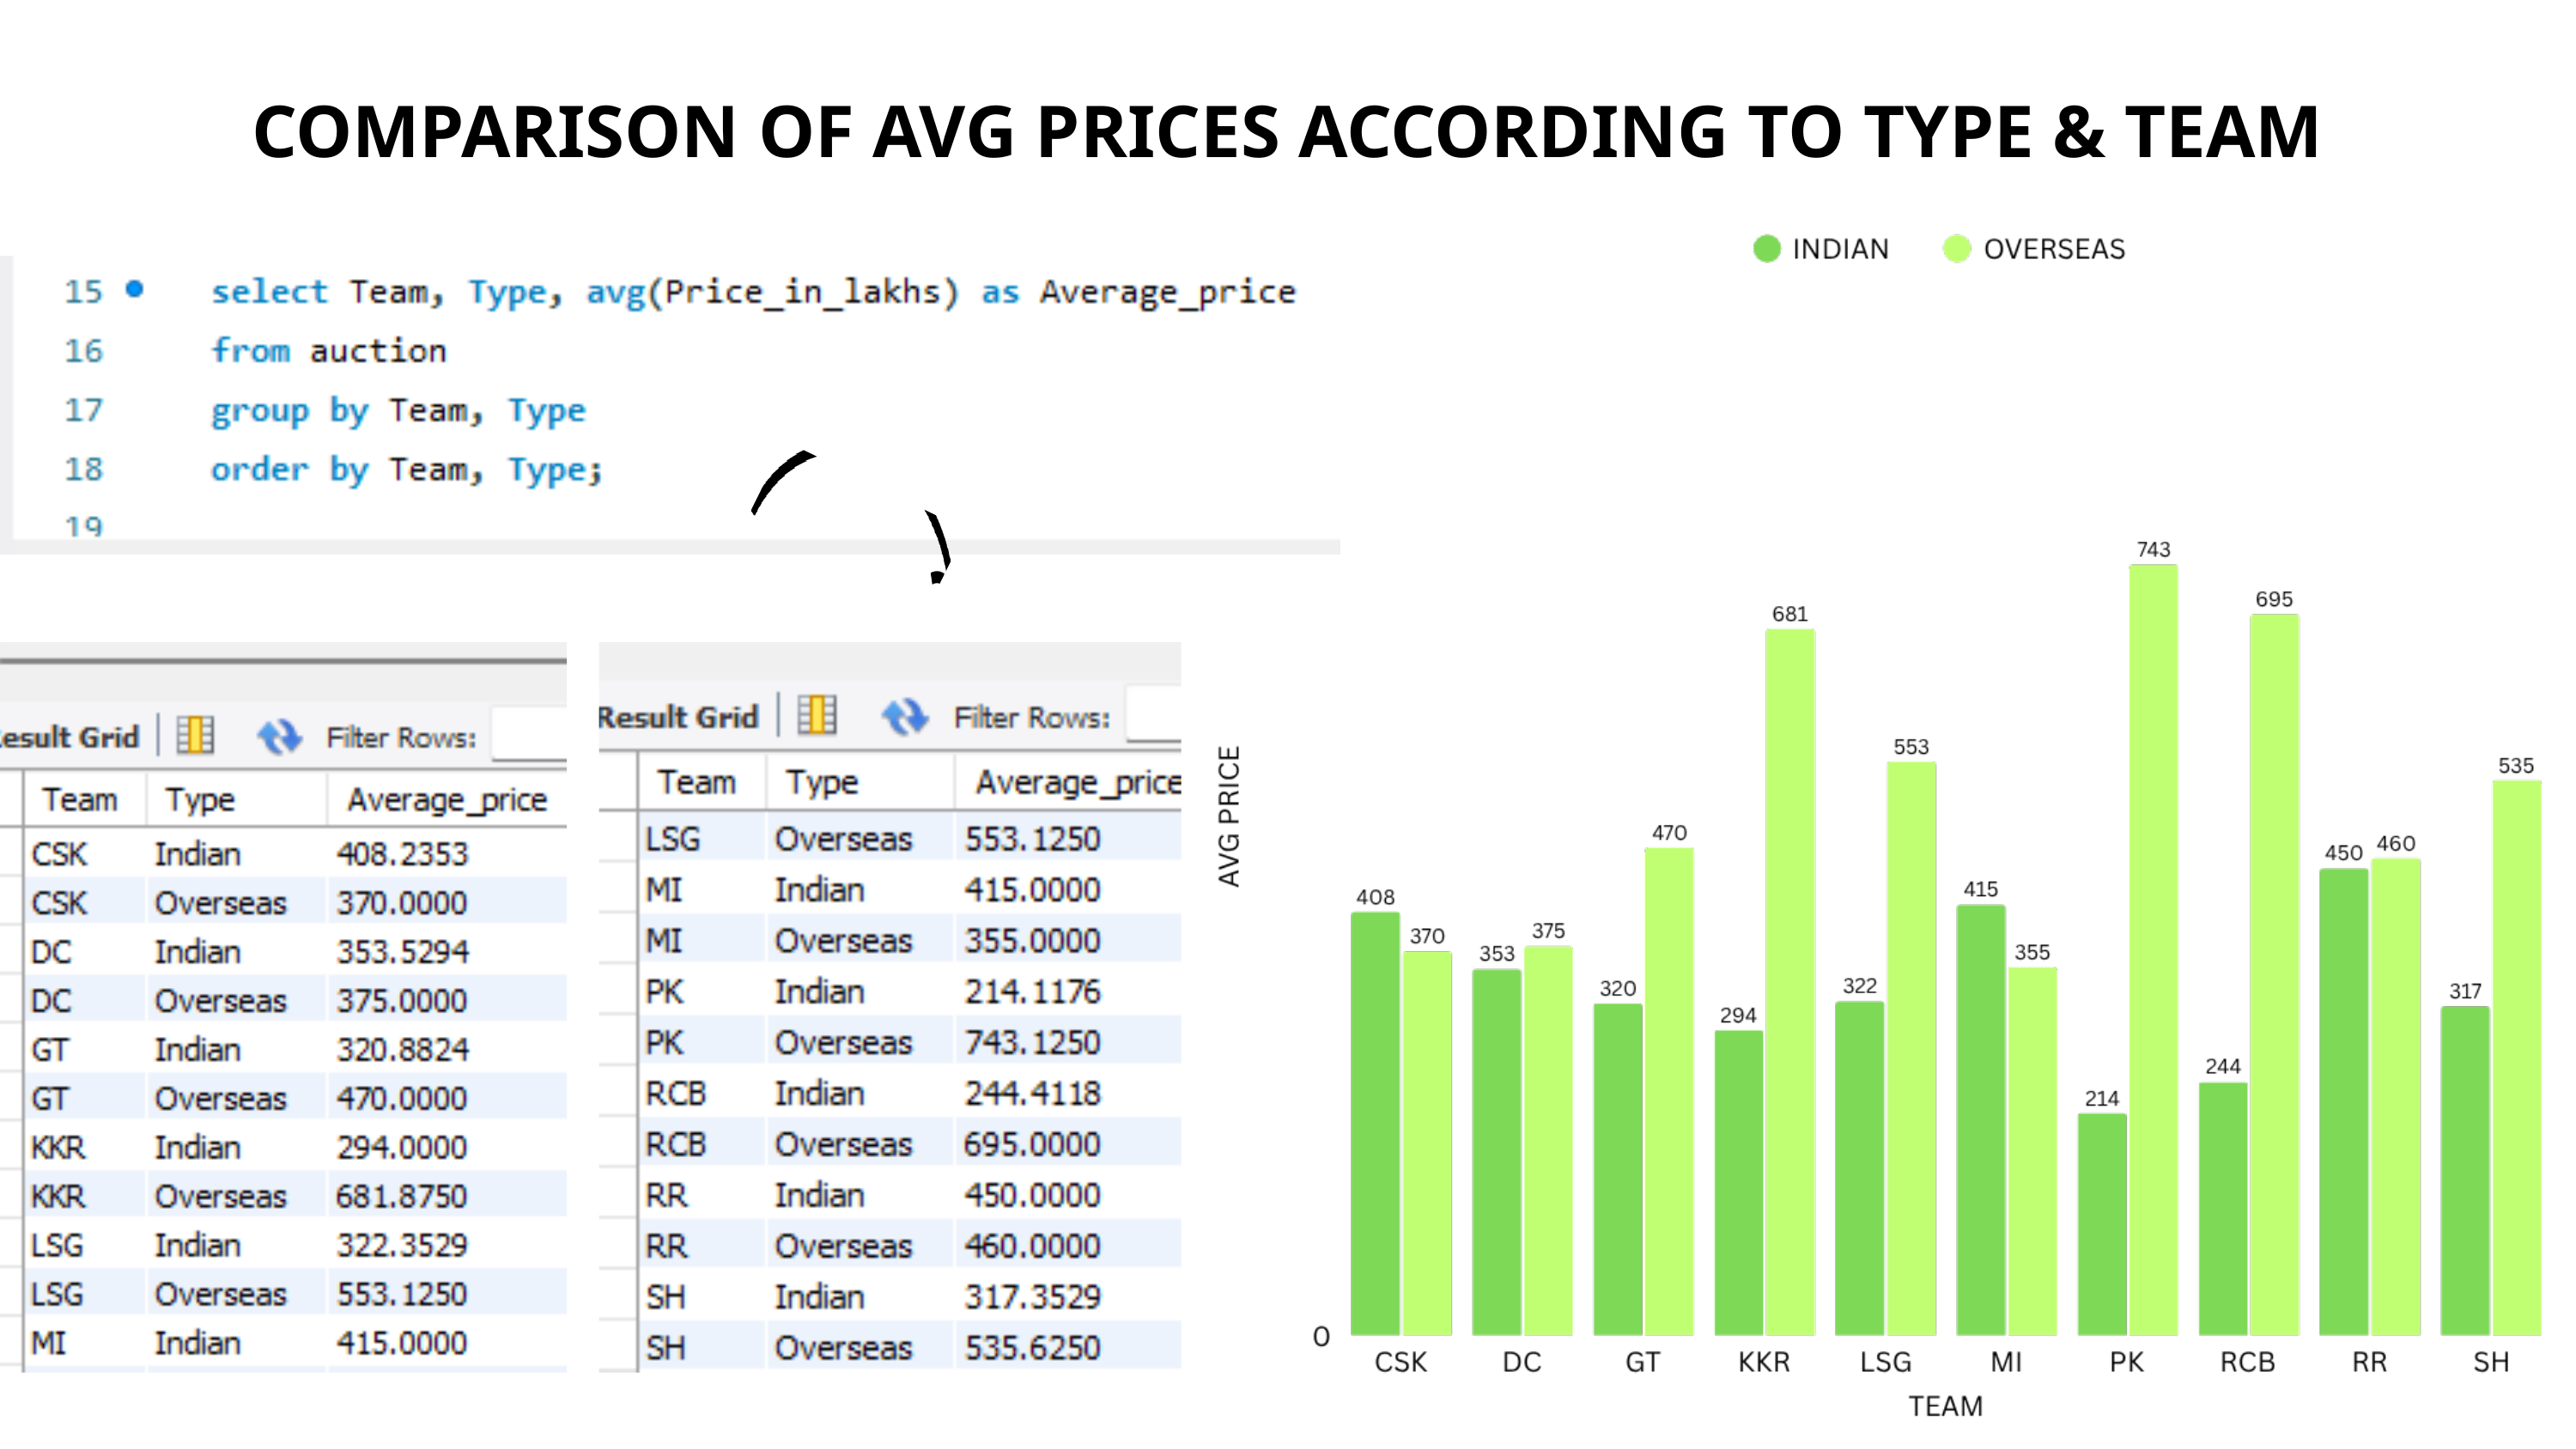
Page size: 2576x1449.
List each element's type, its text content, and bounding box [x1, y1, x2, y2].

picture [1041, 48, 2576, 1449]
text_box [750, 440, 967, 603]
text_box [0, 256, 1036, 555]
text_box [0, 642, 568, 1373]
text_box [598, 642, 1036, 1373]
text_box COMPARISON OF AVG PRICES ACCORDING TO TYPE & TEAM [243, 71, 1036, 172]
